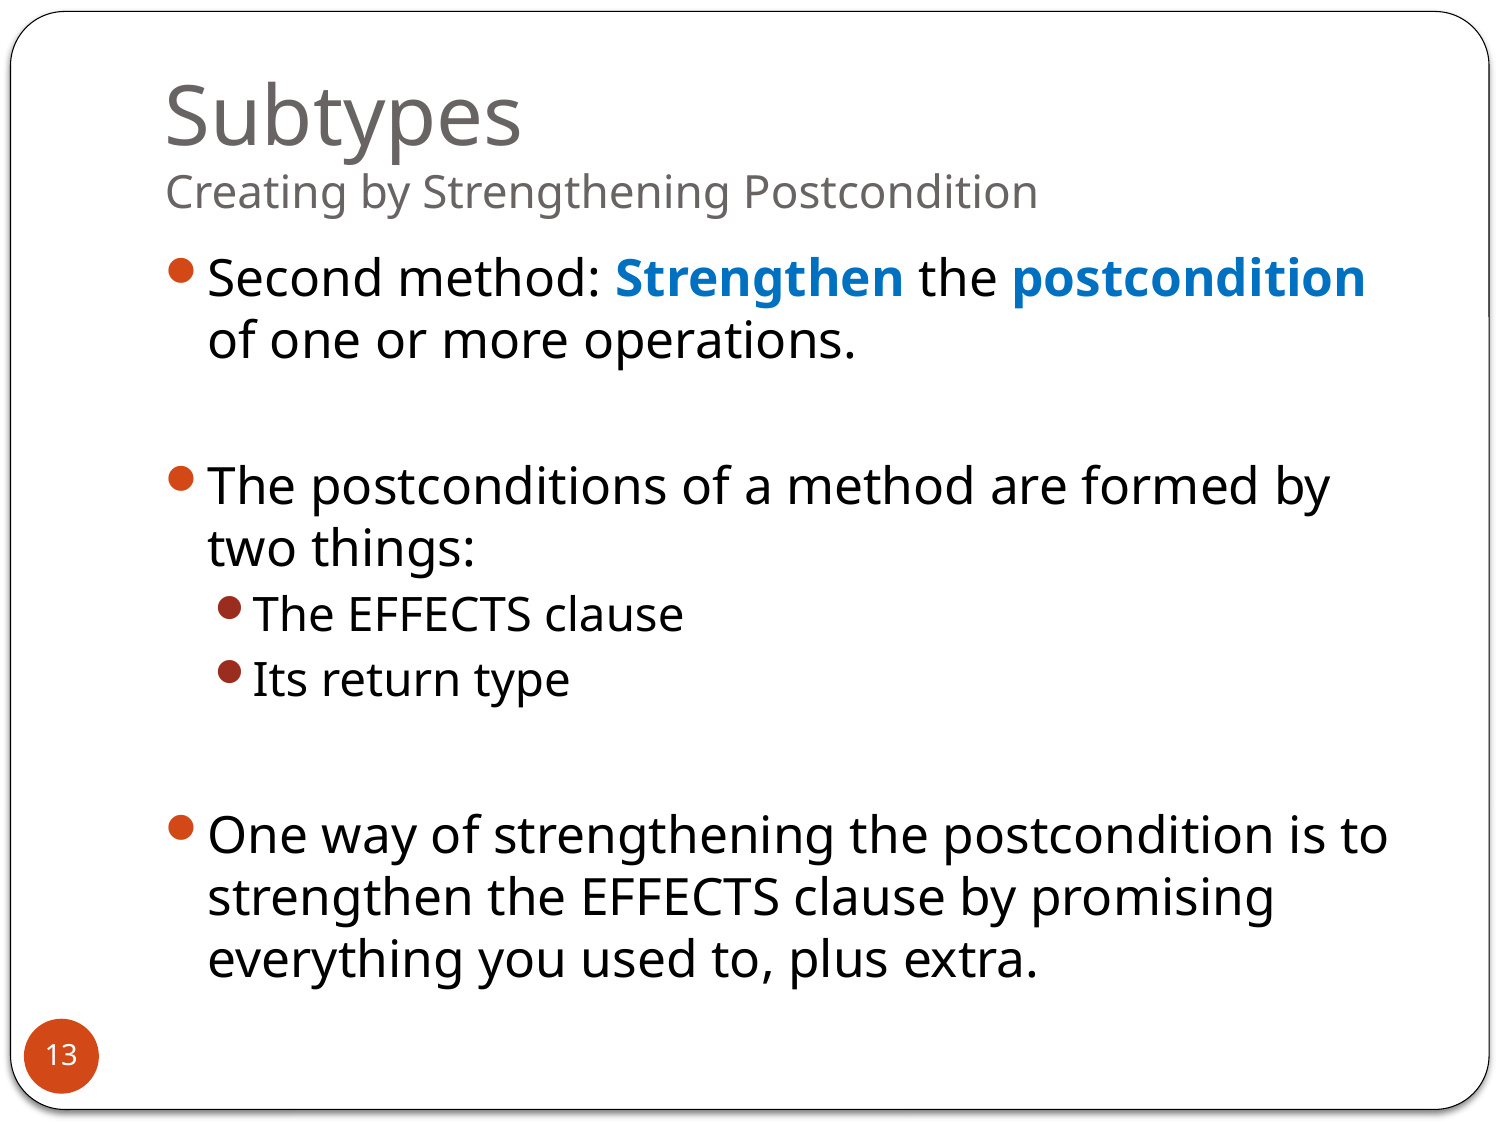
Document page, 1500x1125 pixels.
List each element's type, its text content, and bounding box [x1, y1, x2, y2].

title Subtypes Creating by Strengthening Postcondition [150, 45, 1425, 233]
slide_number 13 [23, 1018, 99, 1094]
list Second method: Strengthen the postcondition of one or more operations. The postconditions of a method are formed by two things: The EFFECTS clause Its return type One way of strengthening the postcondition is to strengthen the EFFECTS clause by promising everything you used to, plus extra. [150, 237, 1425, 1000]
